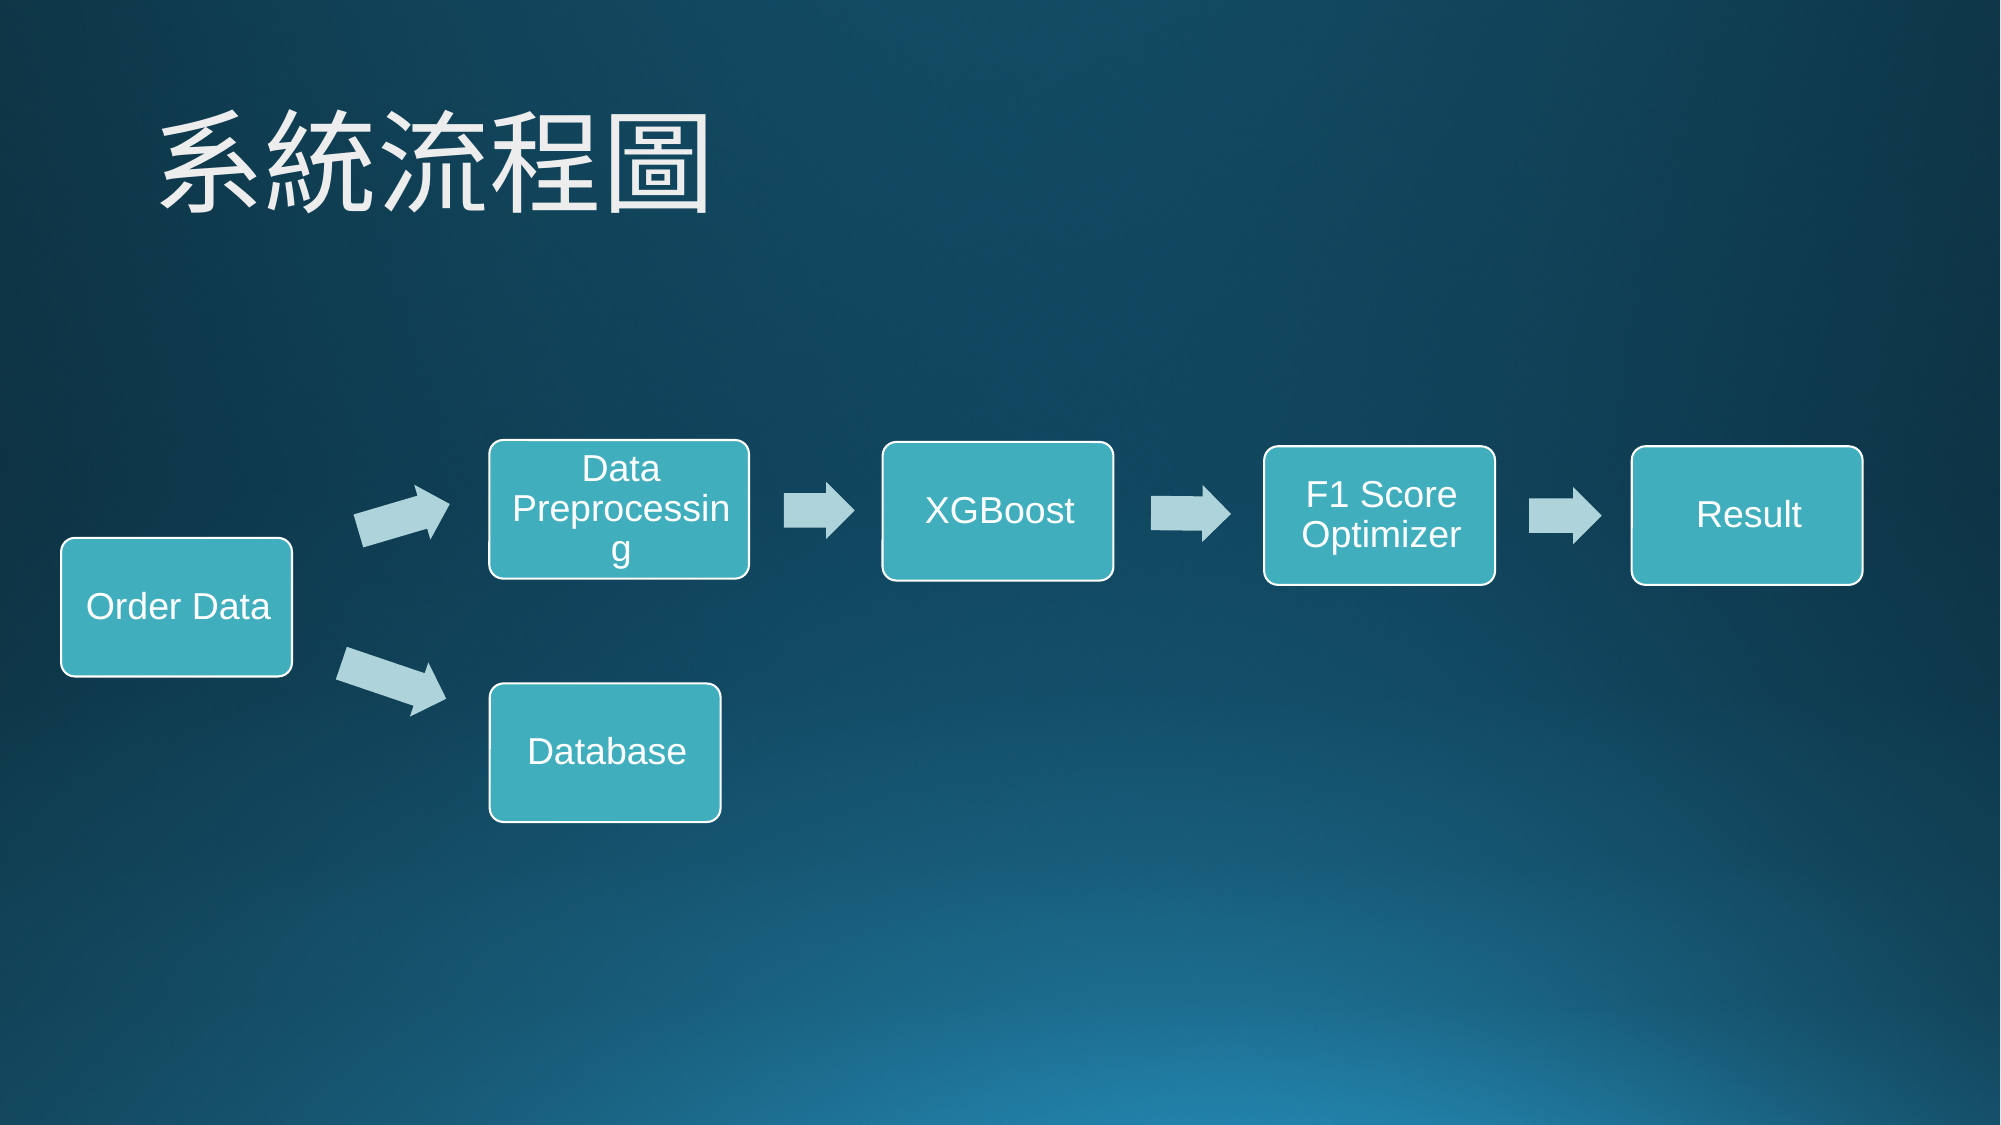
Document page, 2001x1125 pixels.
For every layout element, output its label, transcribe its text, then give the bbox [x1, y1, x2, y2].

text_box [60, 335, 1939, 881]
text_box 系統流程圖 [137, 59, 1863, 278]
picture [0, 0, 2001, 1125]
